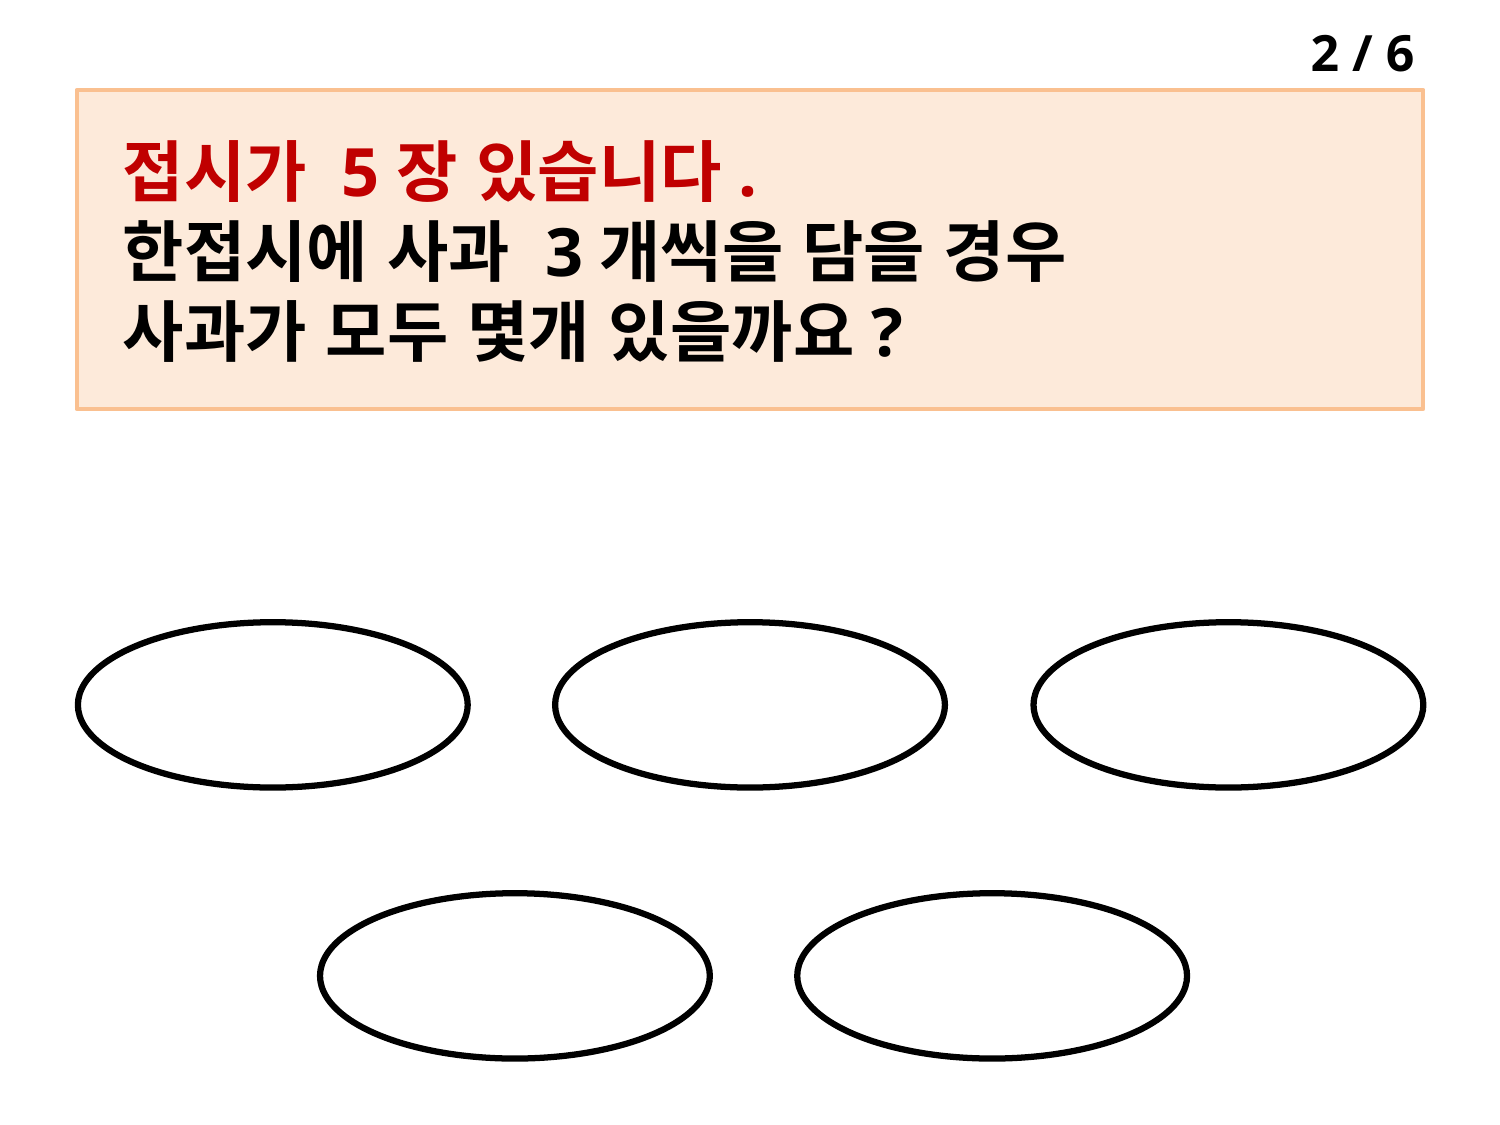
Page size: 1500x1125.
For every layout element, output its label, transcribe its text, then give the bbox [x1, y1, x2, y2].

text_box 2 / 6 [1295, 14, 1429, 89]
text_box [553, 620, 948, 790]
text_box [1031, 620, 1426, 790]
text_box 접시가 5장 있습니다. 한접시에 사과 3개씩을 담을 경우 사과가 모두 몇개 있을까요? [75, 88, 1425, 411]
text_box [795, 891, 1190, 1061]
text_box [75, 620, 470, 790]
text_box [317, 891, 712, 1061]
